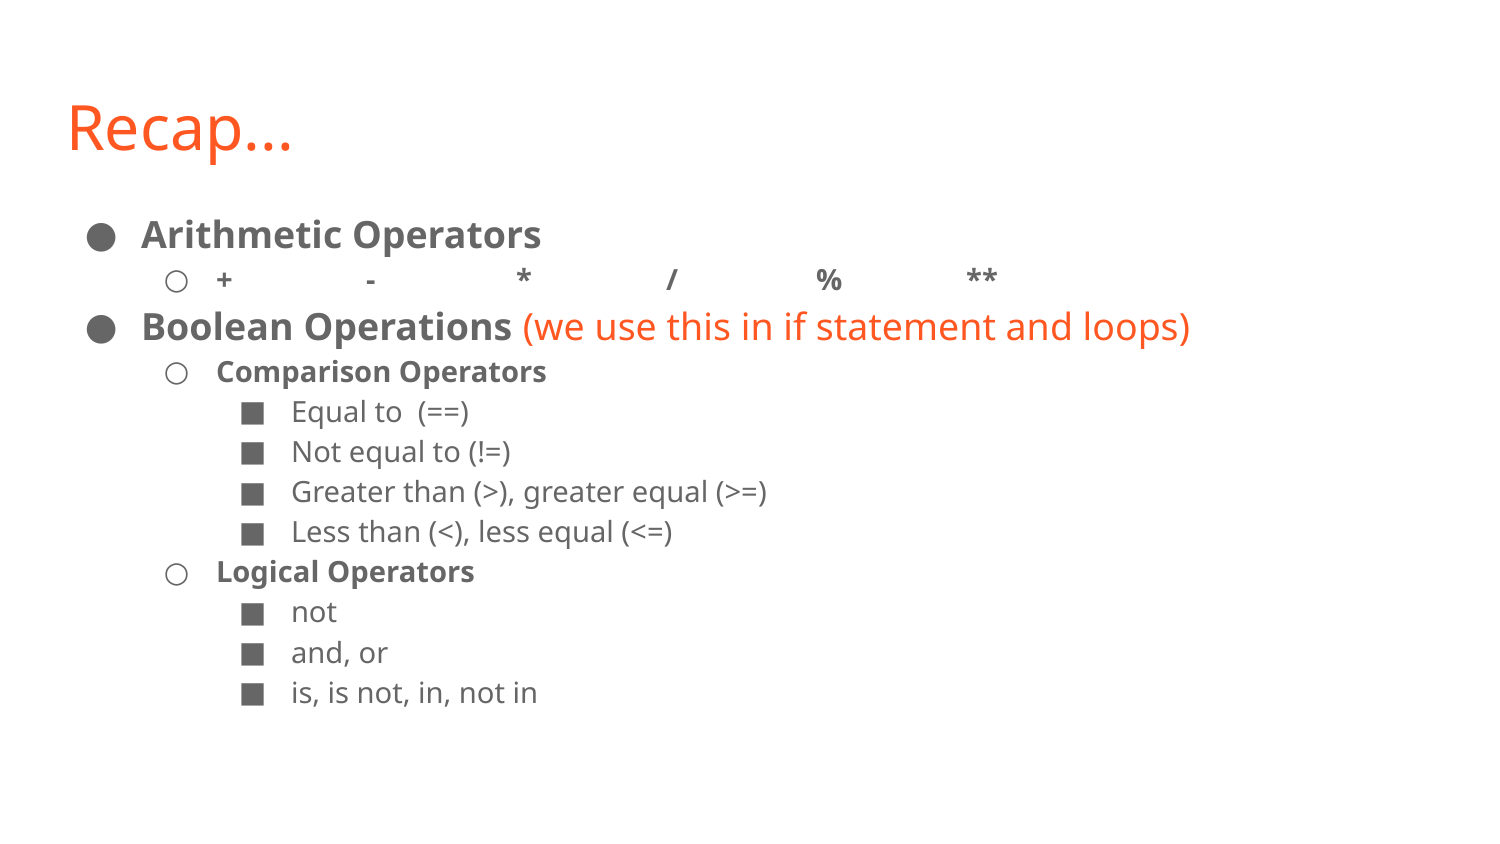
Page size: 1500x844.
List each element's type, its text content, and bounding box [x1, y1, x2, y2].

list Arithmetic Operators + - * / % ** Boolean Operations (we use this in if statement and loops) Comparison Operators Equal to (==) Not equal to (!=) Greater than (>), greater equal (>=) Less than (<), less equal (<=) Logical Operators not and, or is, is not, in, not in [51, 189, 1449, 721]
title Recap... [51, 72, 1449, 167]
